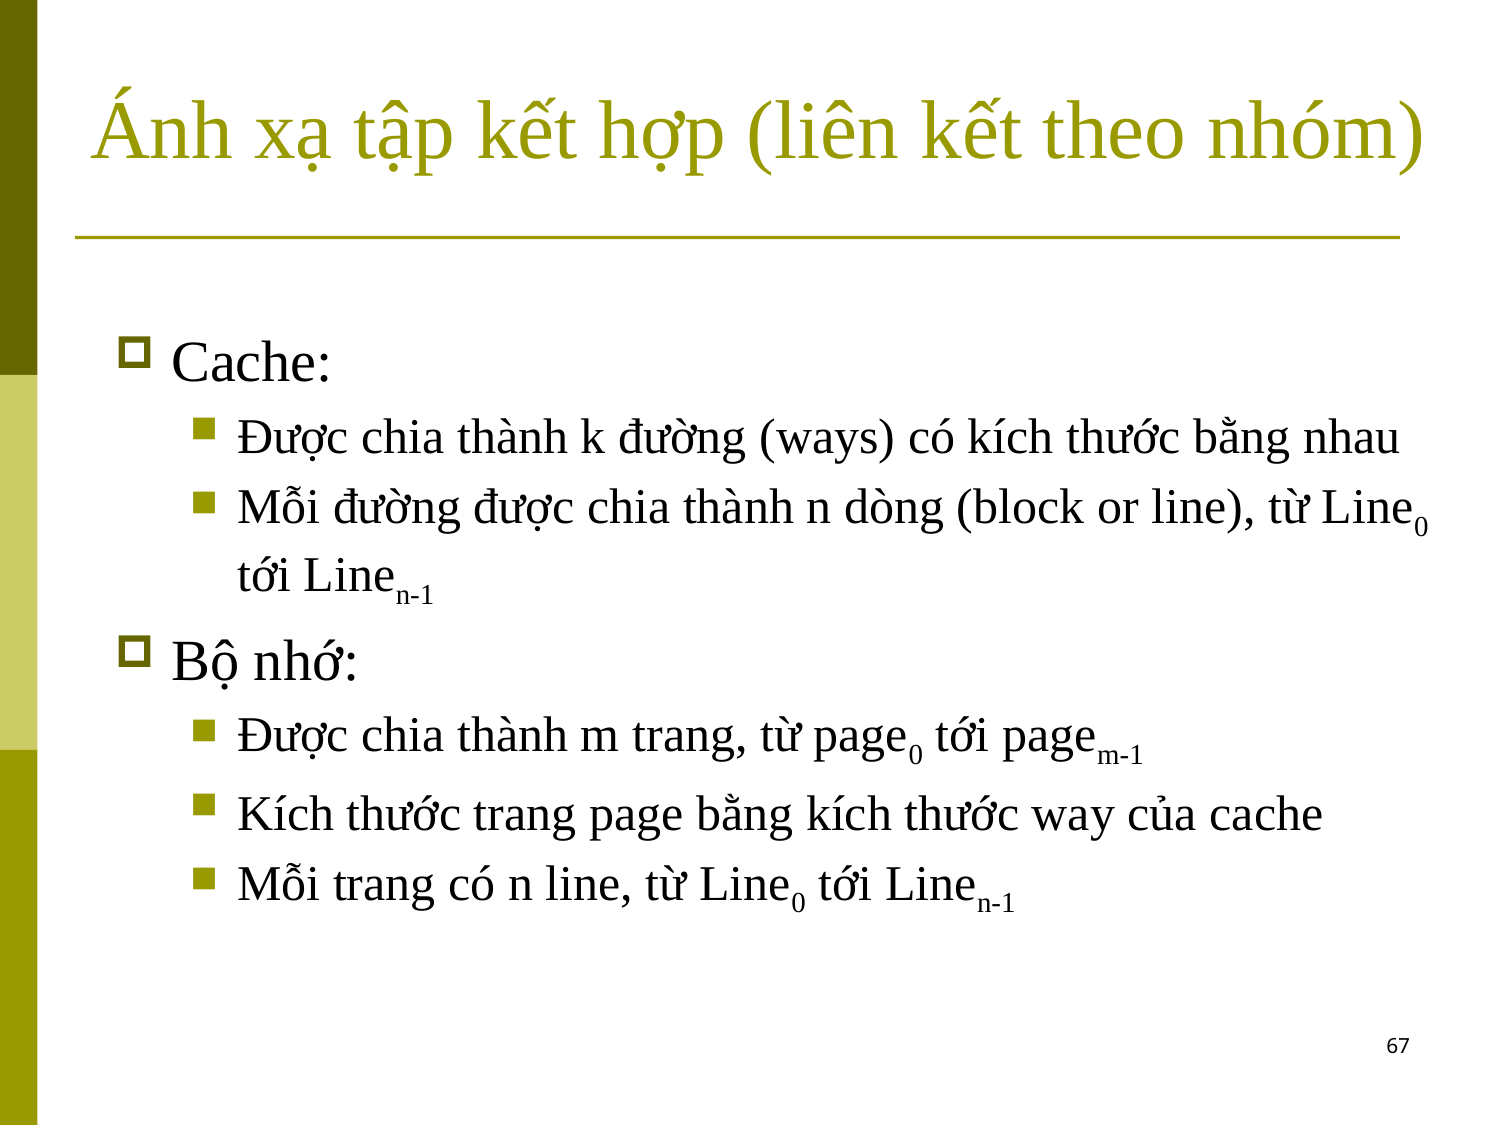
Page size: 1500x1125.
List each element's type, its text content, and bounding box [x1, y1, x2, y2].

list Cache: Được chia thành k đường (ways) có kích thước bằng nhau Mỗi đường được chia thành n dòng (block or line), từ Line0 tới Linen-1 Bộ nhớ: Được chia thành m trang, từ page0 tới pagem-1 Kích thước trang page bằng kích thước way của cache Mỗi trang có n line, từ Line0 tới Linen-1 [100, 234, 1477, 1043]
slide_number 67 [1074, 1043, 1426, 1101]
title Ánh xạ tập kết hợp (liên kết theo nhóm) [75, 0, 1471, 183]
